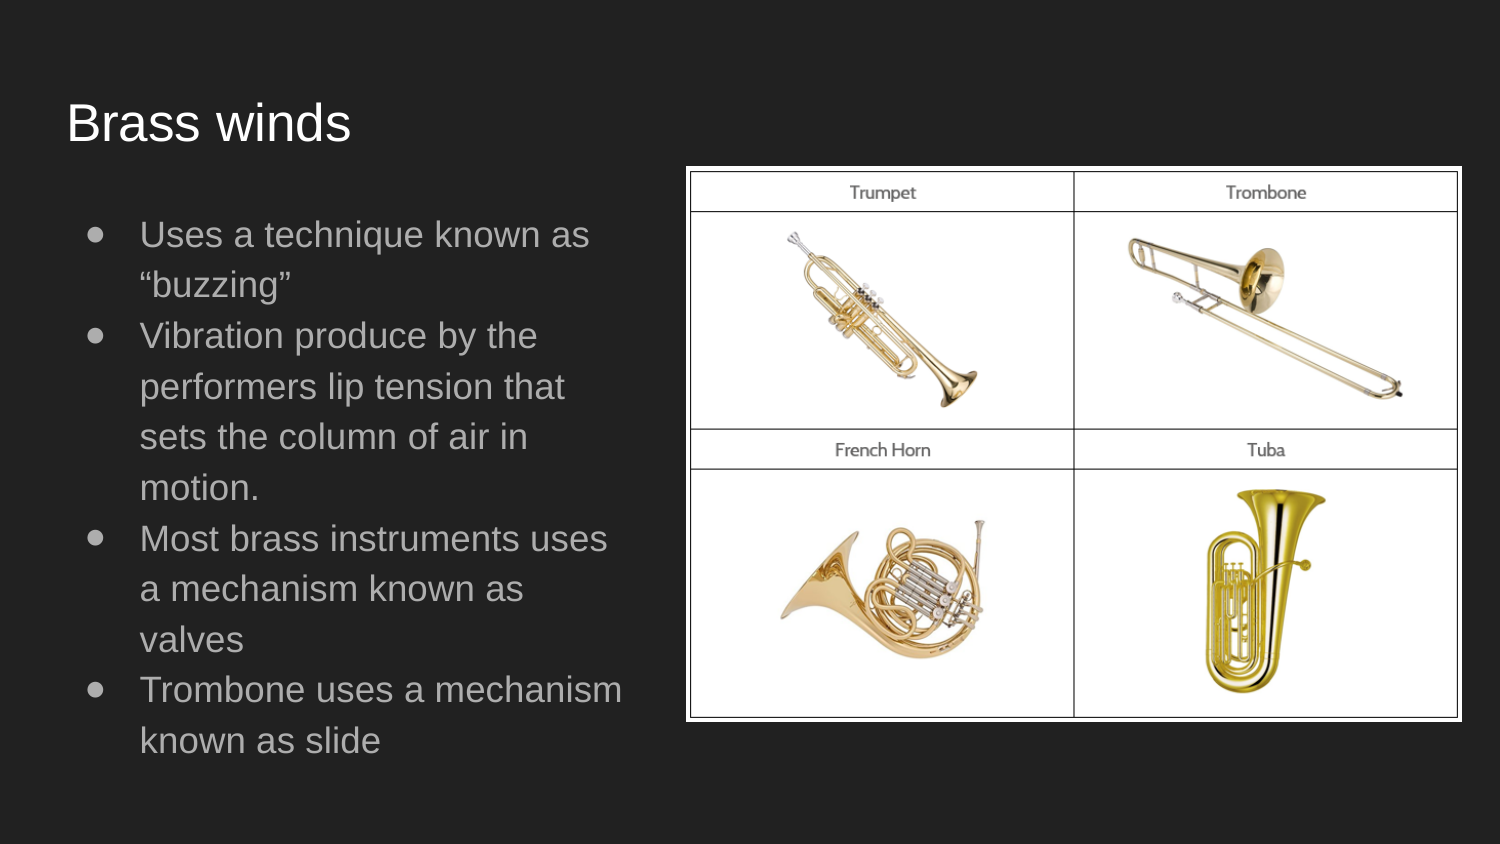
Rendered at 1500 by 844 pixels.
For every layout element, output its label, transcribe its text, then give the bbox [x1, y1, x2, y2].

list Uses a technique known as “buzzing” Vibration produce by the performers lip tension that sets the column of air in motion. Most brass instruments uses a mechanism known as valves Trombone uses a mechanism known as slide [51, 189, 646, 780]
title Brass winds [51, 72, 1449, 167]
picture [686, 166, 1463, 723]
